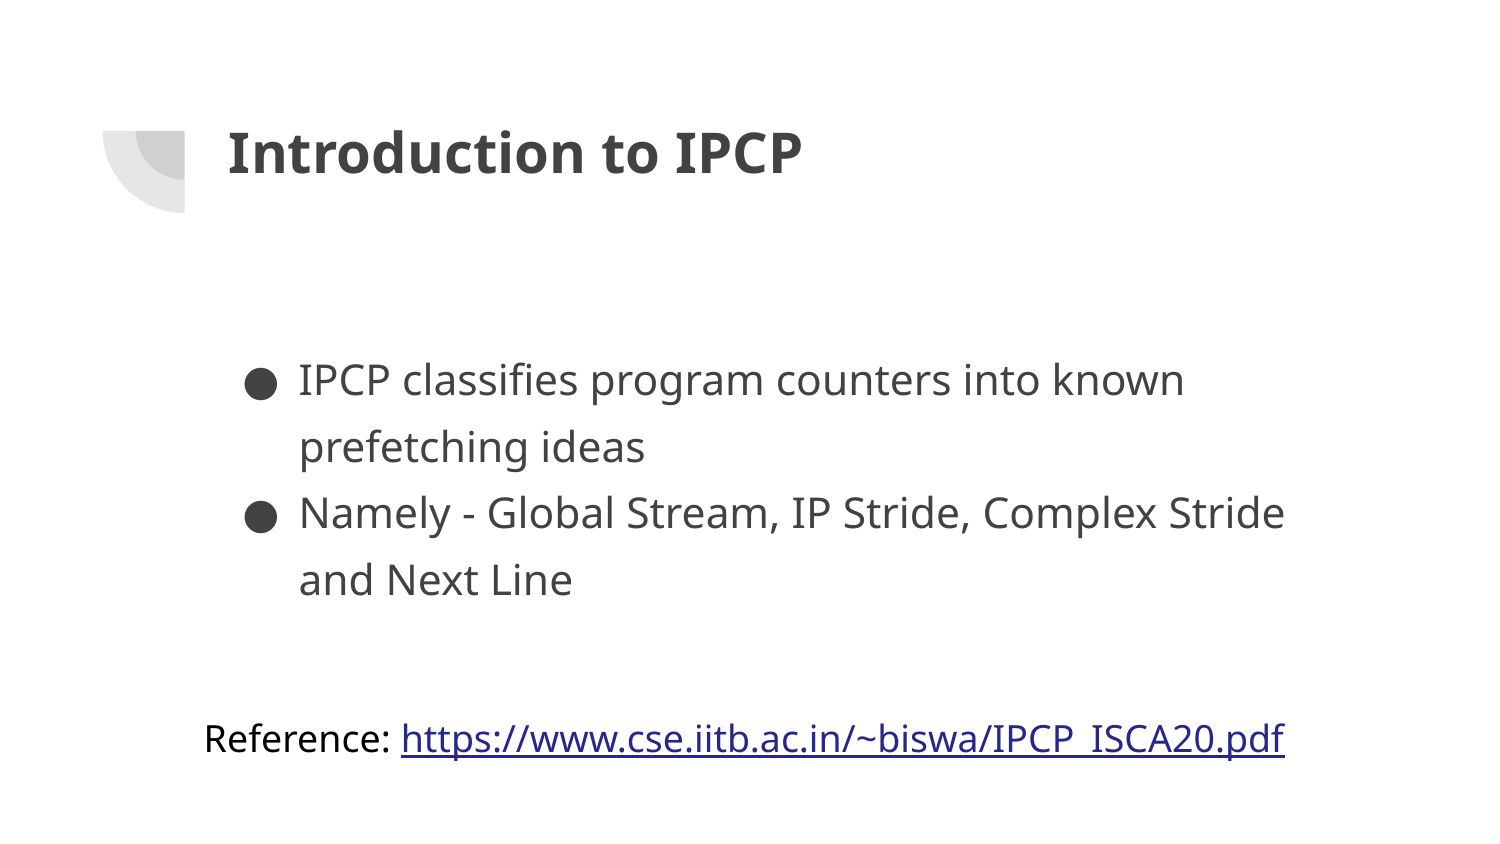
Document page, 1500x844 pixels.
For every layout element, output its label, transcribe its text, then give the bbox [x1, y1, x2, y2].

text_box Reference: https://www.cse.iitb.ac.in/~biswa/IPCP_ISCA20.pdf [188, 699, 1393, 781]
title Introduction to IPCP [213, 98, 1368, 263]
list IPCP classifies program counters into known prefetching ideas Namely - Global Stream, IP Stride, Complex Stride and Next Line [213, 326, 1368, 624]
